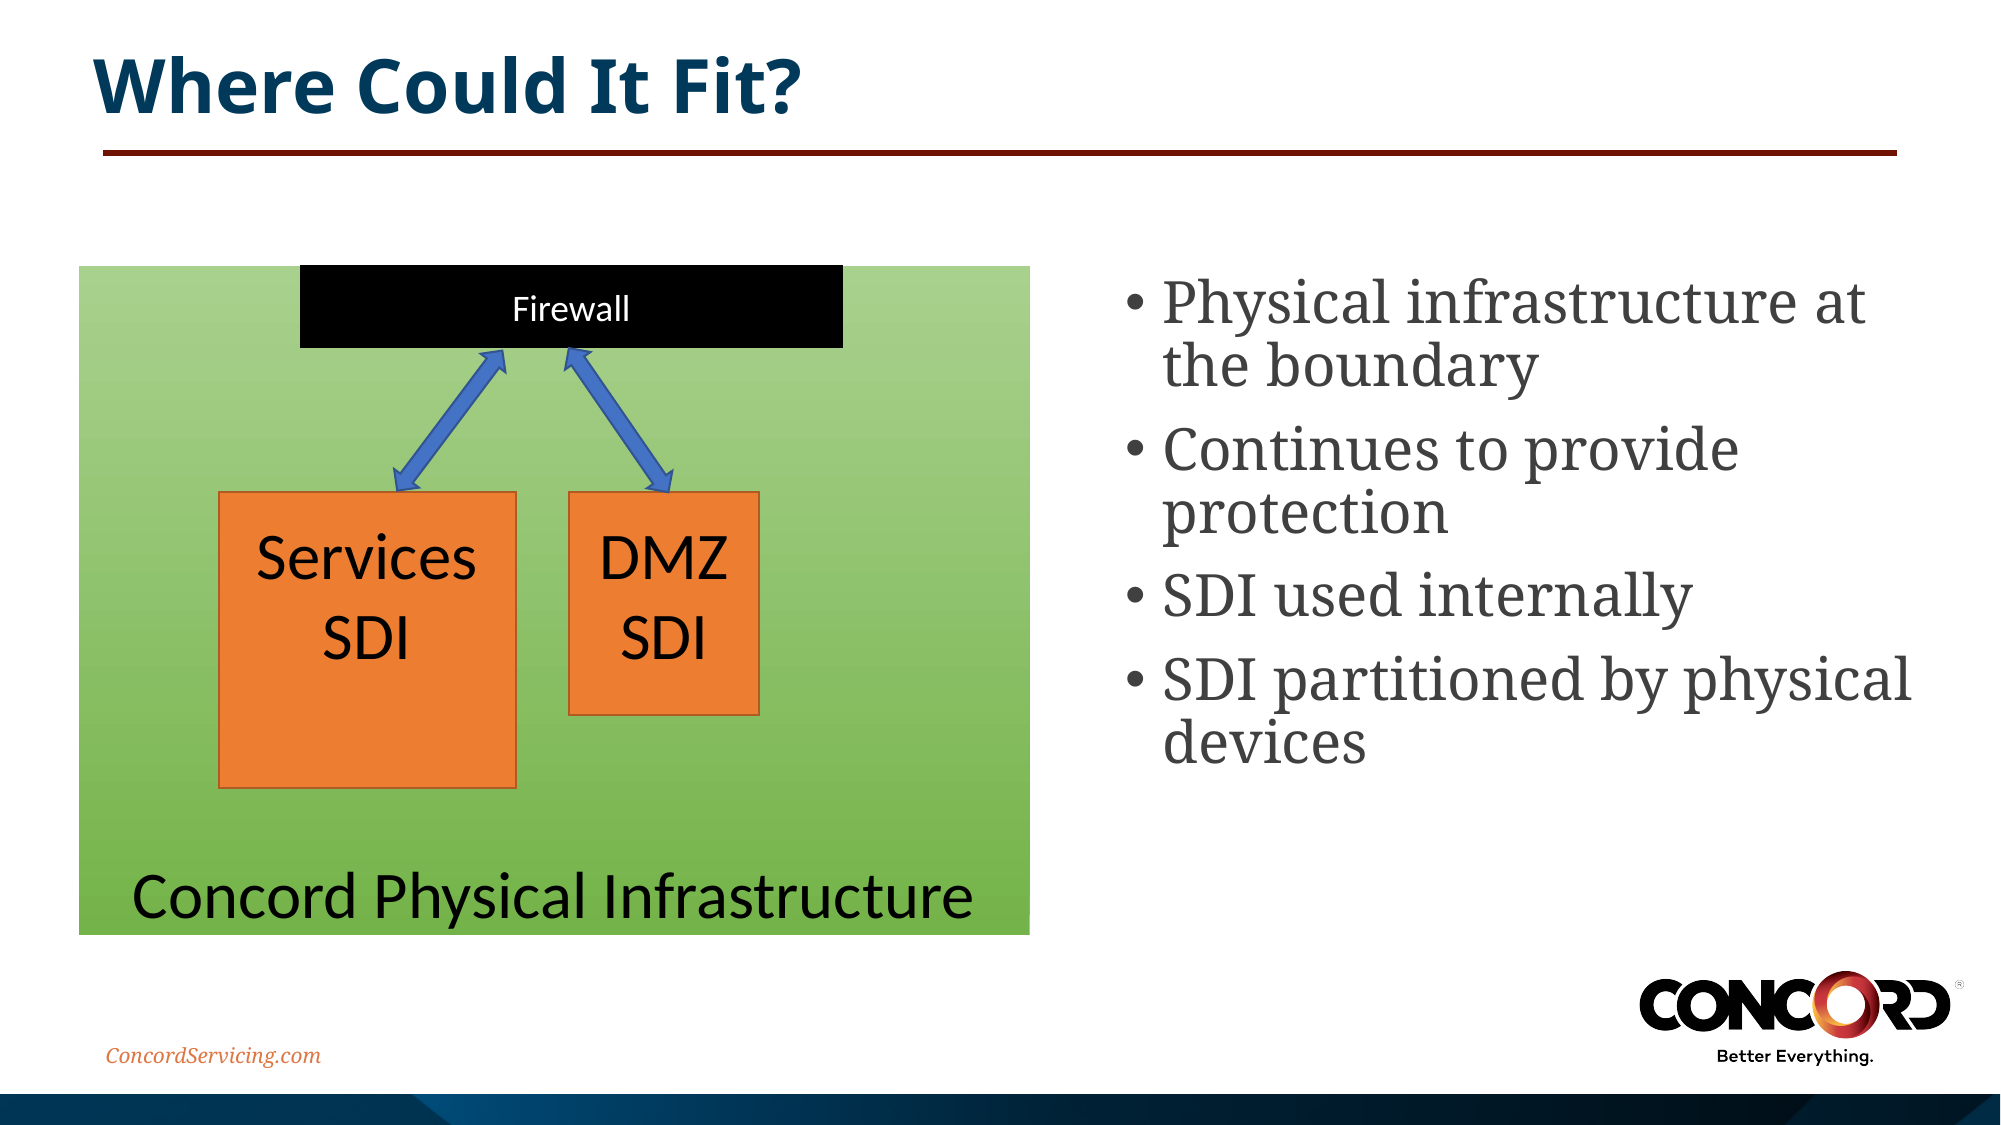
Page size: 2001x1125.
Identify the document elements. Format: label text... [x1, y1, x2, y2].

text_box Services SDI [218, 505, 515, 681]
text_box DMZ SDI [515, 505, 813, 681]
text_box Concord Physical Infrastructure [78, 844, 1030, 940]
list Physical infrastructure at the boundary Continues to provide protection SDI used internally SDI partitioned by physical devices [1109, 265, 1943, 914]
picture [0, 938, 2001, 1125]
title Where Could It Fit? [78, 0, 1804, 198]
text_box [568, 681, 760, 716]
text_box [563, 346, 674, 494]
text_box Firewall [300, 265, 843, 348]
text_box [218, 491, 517, 505]
text_box [568, 491, 760, 505]
text_box [392, 349, 507, 492]
text_box [218, 681, 517, 789]
text_box [78, 266, 1030, 844]
